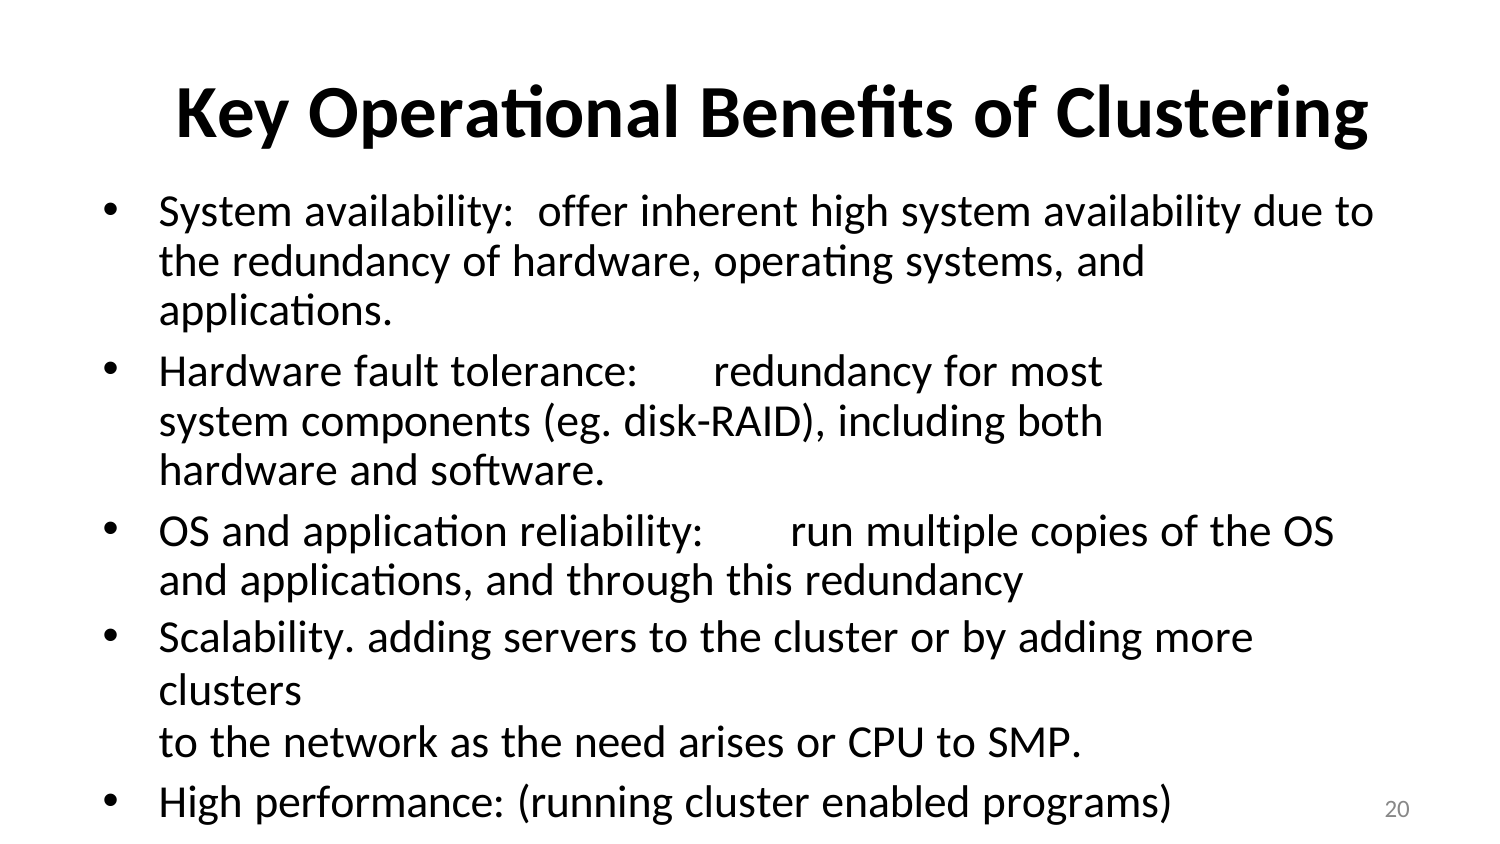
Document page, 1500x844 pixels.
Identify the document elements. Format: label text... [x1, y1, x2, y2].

list System availability: offer inherent high system availability due to the redundancy of hardware, operating systems, and applications. Hardware fault tolerance: redundancy for most system components (eg. disk-RAID), including both hardware and software. OS and application reliability: run multiple copies of the OS and applications, and through this redundancy Scalability. adding servers to the cluster or by adding more clusters to the network as the need arises or CPU to SMP. High performance: (running cluster enabled programs) [100, 186, 1400, 827]
text_box 20 [1382, 792, 1413, 823]
title Key Operational Benefits of Clustering [75, 48, 1425, 204]
